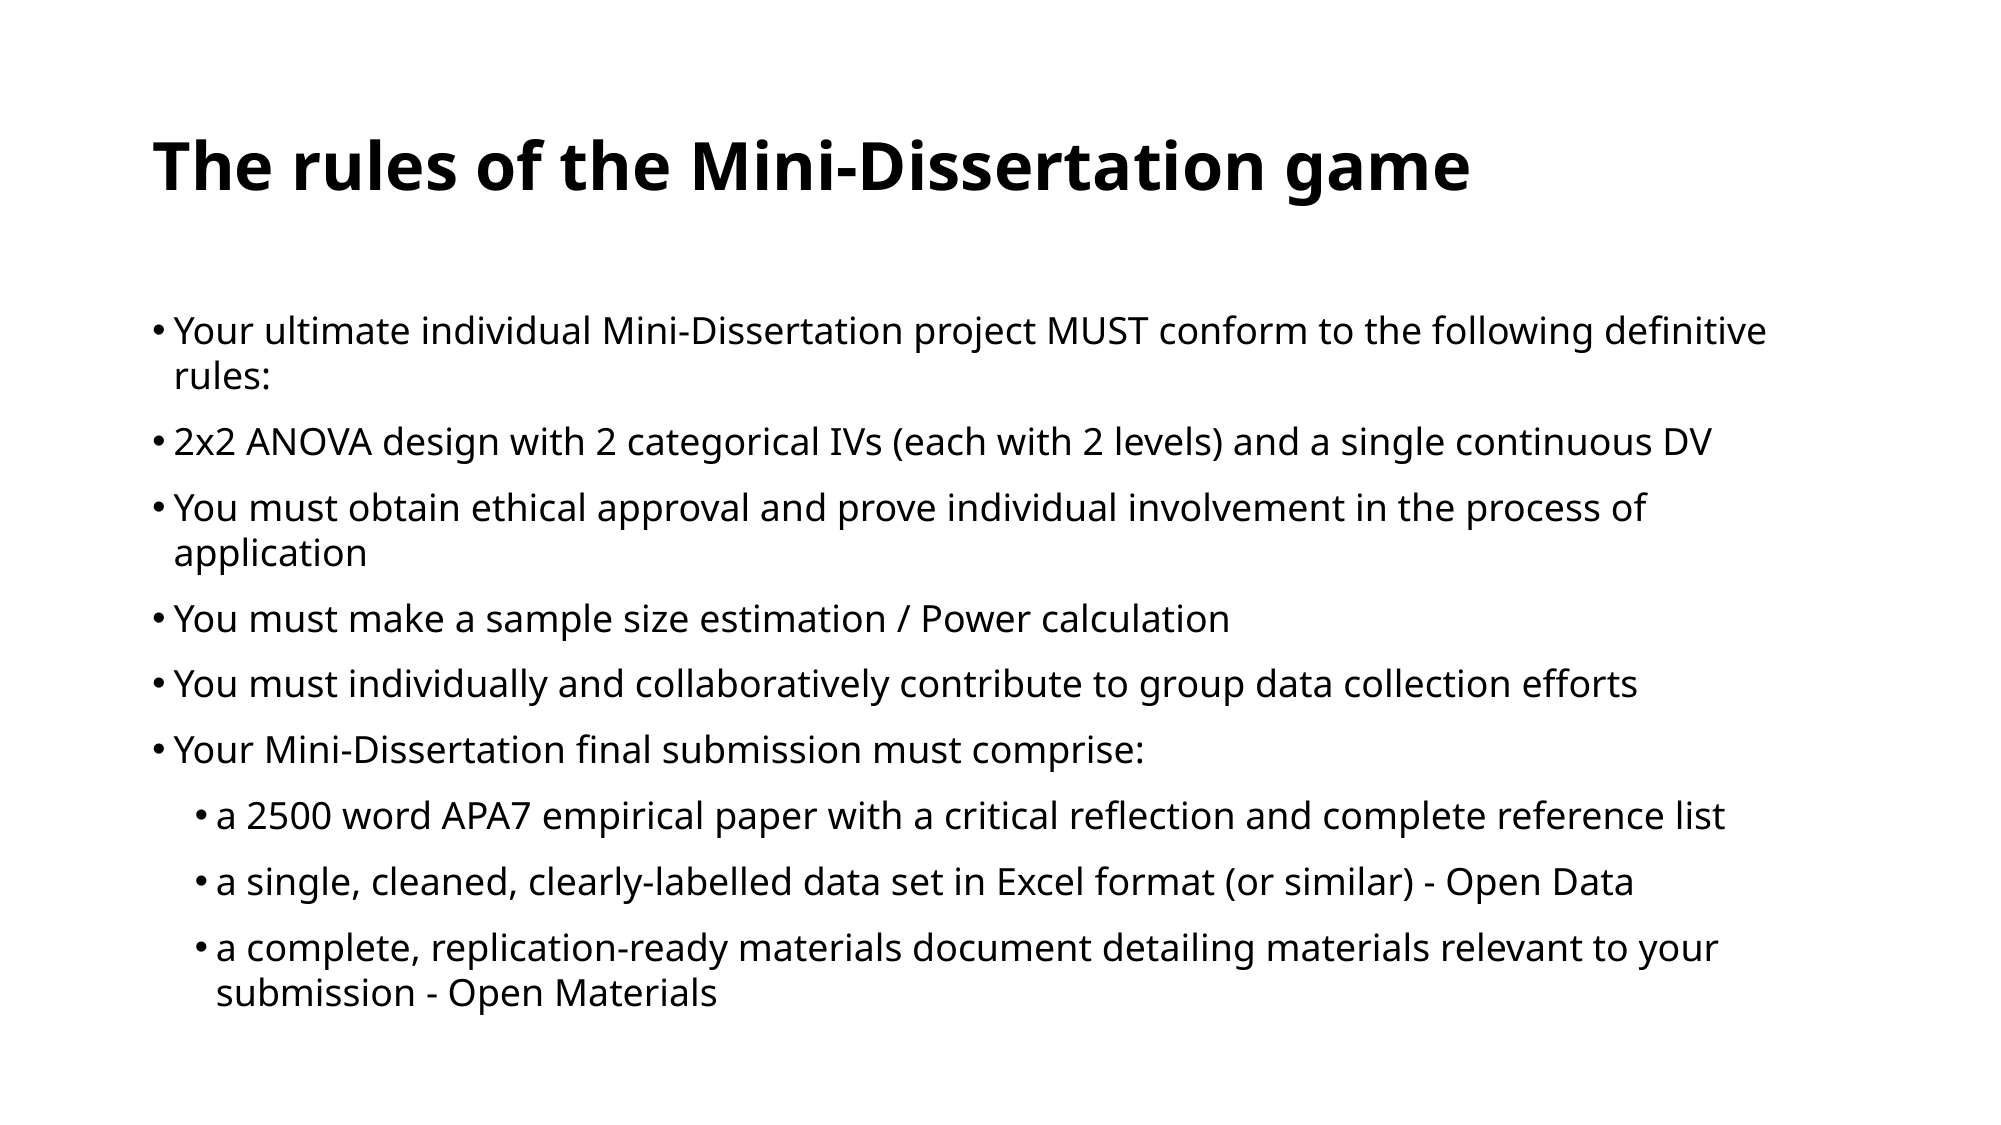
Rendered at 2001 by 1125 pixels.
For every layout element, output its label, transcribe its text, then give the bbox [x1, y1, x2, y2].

title The rules of the Mini-Dissertation game [137, 59, 1779, 278]
list Your ultimate individual Mini-Dissertation project MUST conform to the following definitive rules: 2x2 ANOVA design with 2 categorical IVs (each with 2 levels) and a single continuous DV You must obtain ethical approval and prove individual involvement in the process of application You must make a sample size estimation / Power calculation You must individually and collaboratively contribute to group data collection efforts Your Mini-Dissertation final submission must comprise: a 2500 word APA7 empirical paper with a critical reflection and complete reference list a single, cleaned, clearly-labelled data set in Excel format (or similar) - Open Data a complete, replication-ready materials document detailing materials relevant to your submission - Open Materials [137, 299, 1863, 1014]
